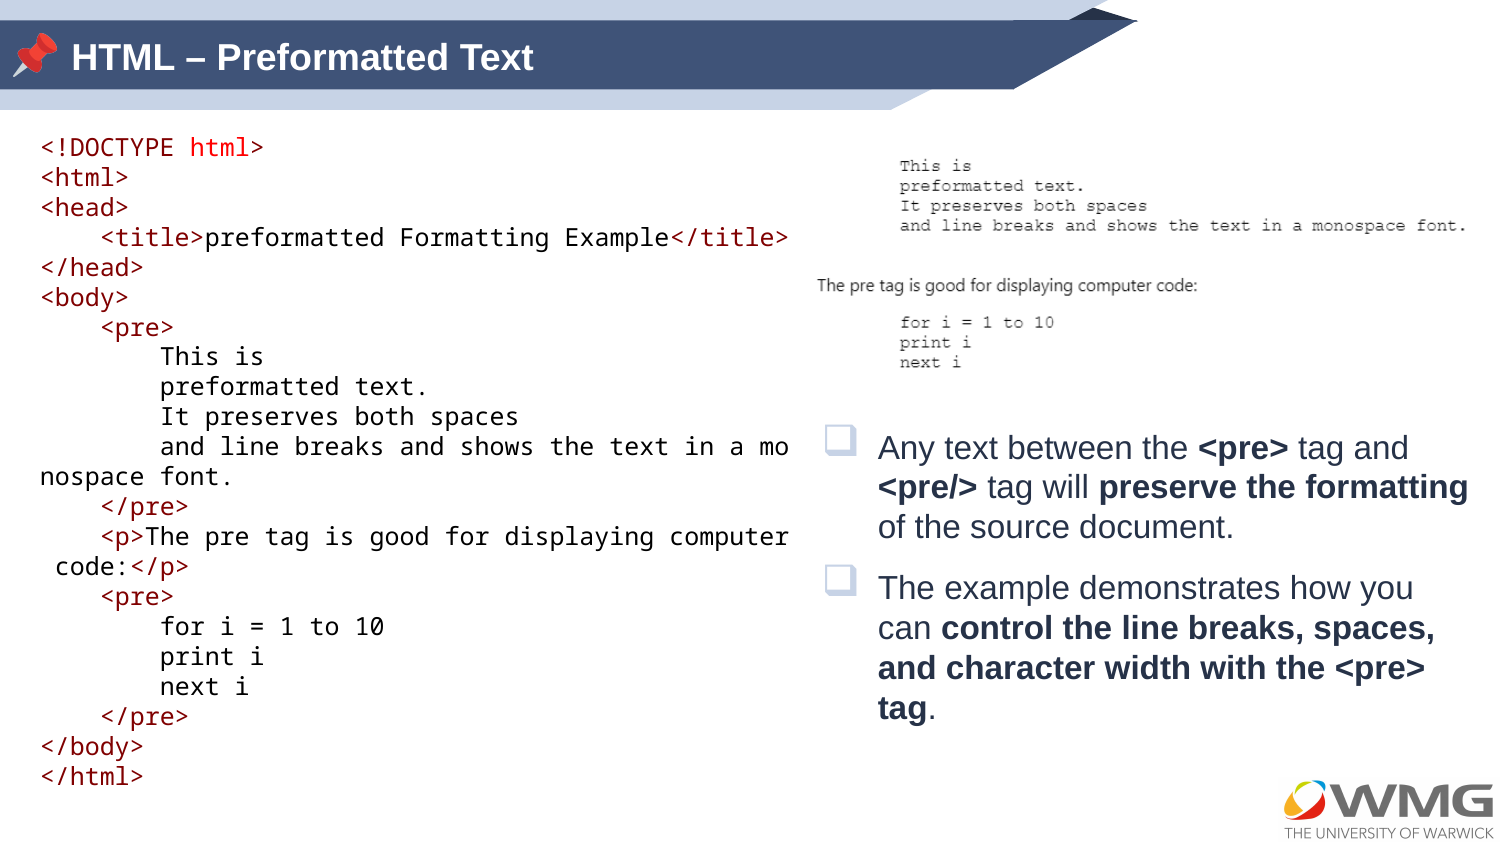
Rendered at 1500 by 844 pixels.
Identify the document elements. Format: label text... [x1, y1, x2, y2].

text_box Any text between the <pre> tag and <pre/> tag will preserve the formatting of the source document. The example demonstrates how you can control the line breaks, spaces, and character width with the <pre> tag. [806, 418, 1490, 795]
picture [1278, 777, 1500, 842]
text_box <!DOCTYPE html> <html> <head> <title>preformatted Formatting Example</title> </head> <body> <pre> This is preformatted text. It preserves both spaces and line breaks and shows the text in a monospace font. </pre> <p>The pre tag is good for displaying computer code:</p> <pre> for i = 1 to 10 print i next i </pre> </body> </html> [25, 123, 805, 798]
picture [13, 33, 56, 77]
title HTML – Preformatted Text [56, 21, 1022, 91]
picture [806, 138, 1470, 374]
